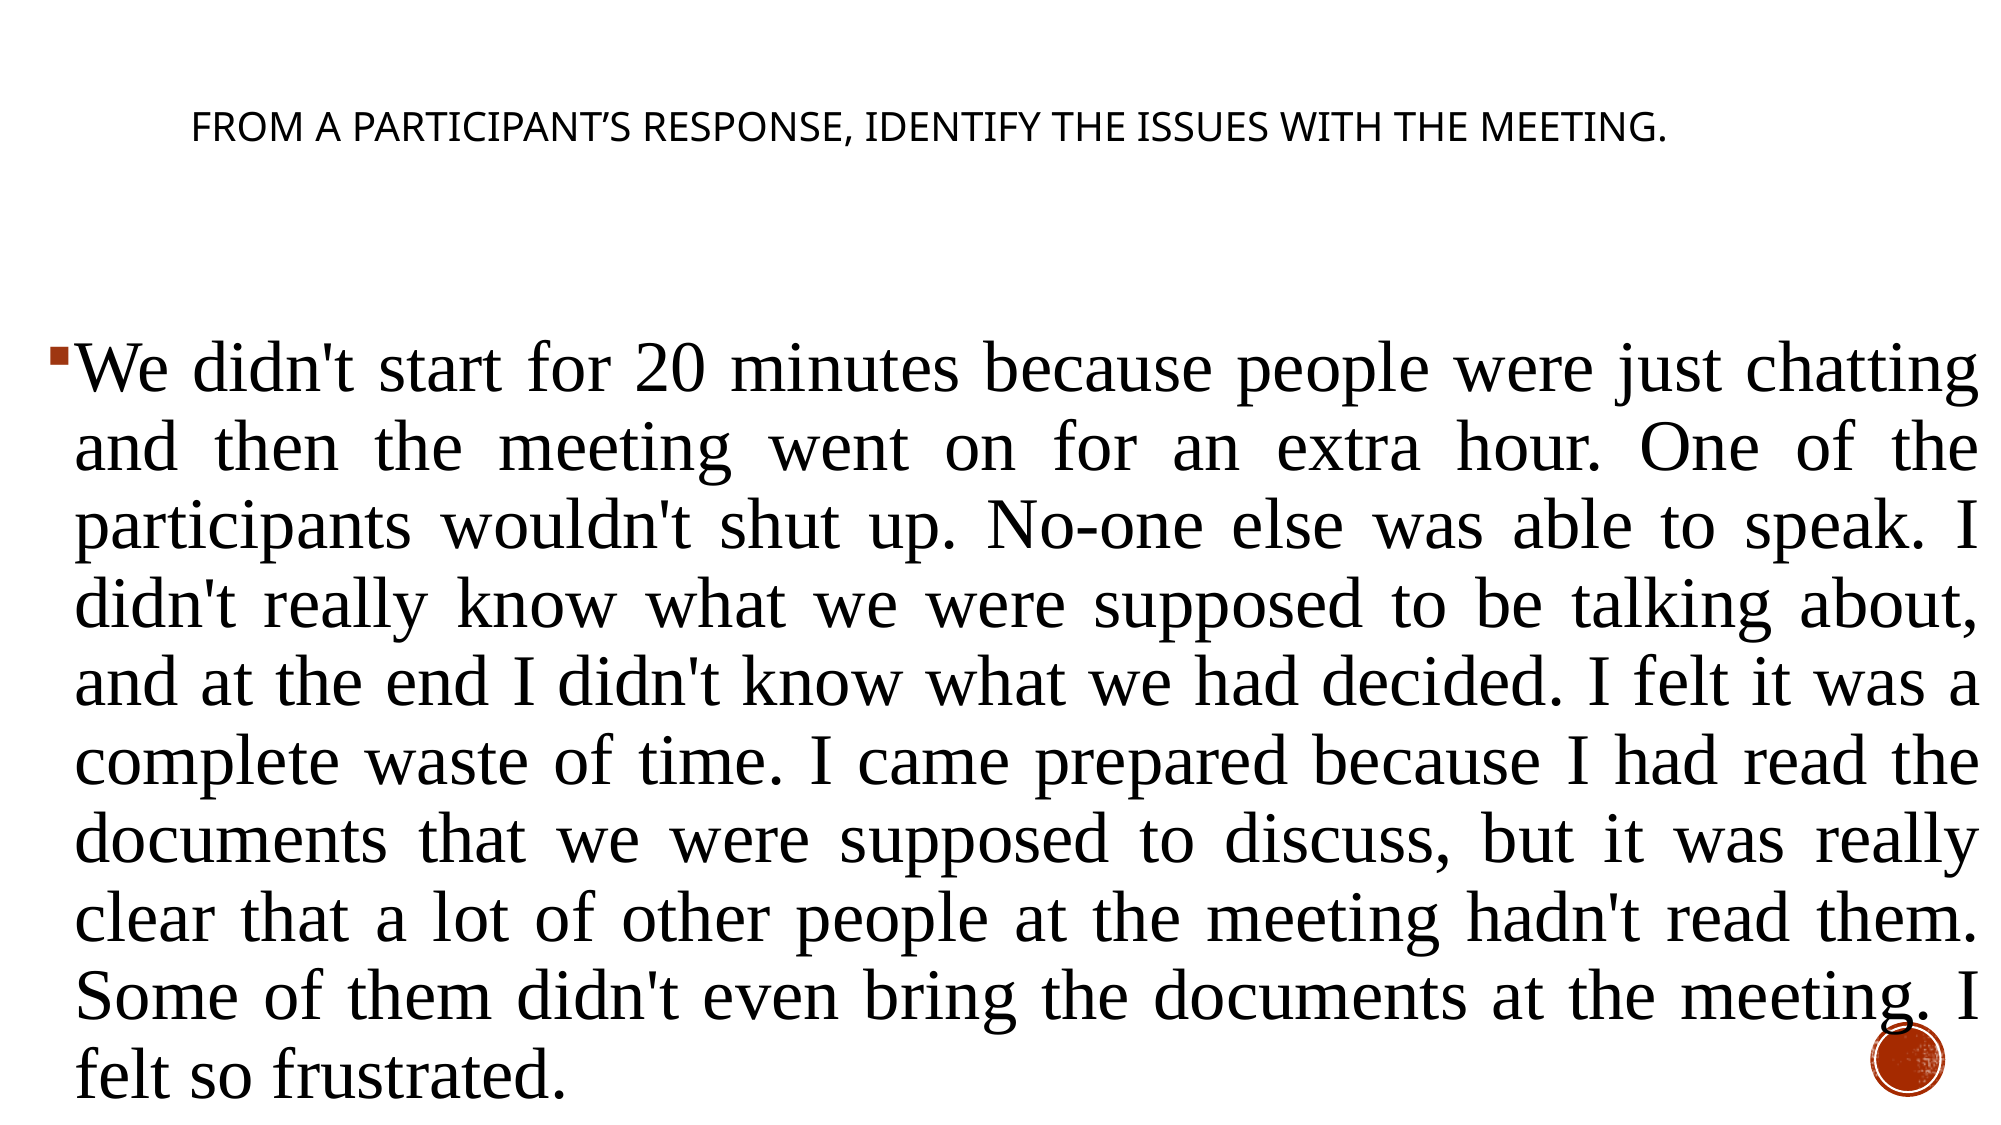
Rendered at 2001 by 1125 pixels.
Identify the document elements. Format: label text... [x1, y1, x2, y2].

list We didn't start for 20 minutes because people were just chatting and then the meeting went on for an extra hour. One of the participants wouldn't shut up. No-one else was able to speak. I didn't really know what we were supposed to be talking about, and at the end I didn't know what we had decided. I felt it was a complete waste of time. I came prepared because I had read the documents that we were supposed to discuss, but it was really clear that a lot of other people at the meeting hadn't read them. Some of them didn't even bring the documents at the meeting. I felt so frustrated. [30, 321, 2000, 1125]
title From a participant’s response, identify the issues with the meeting. [175, 79, 1826, 178]
